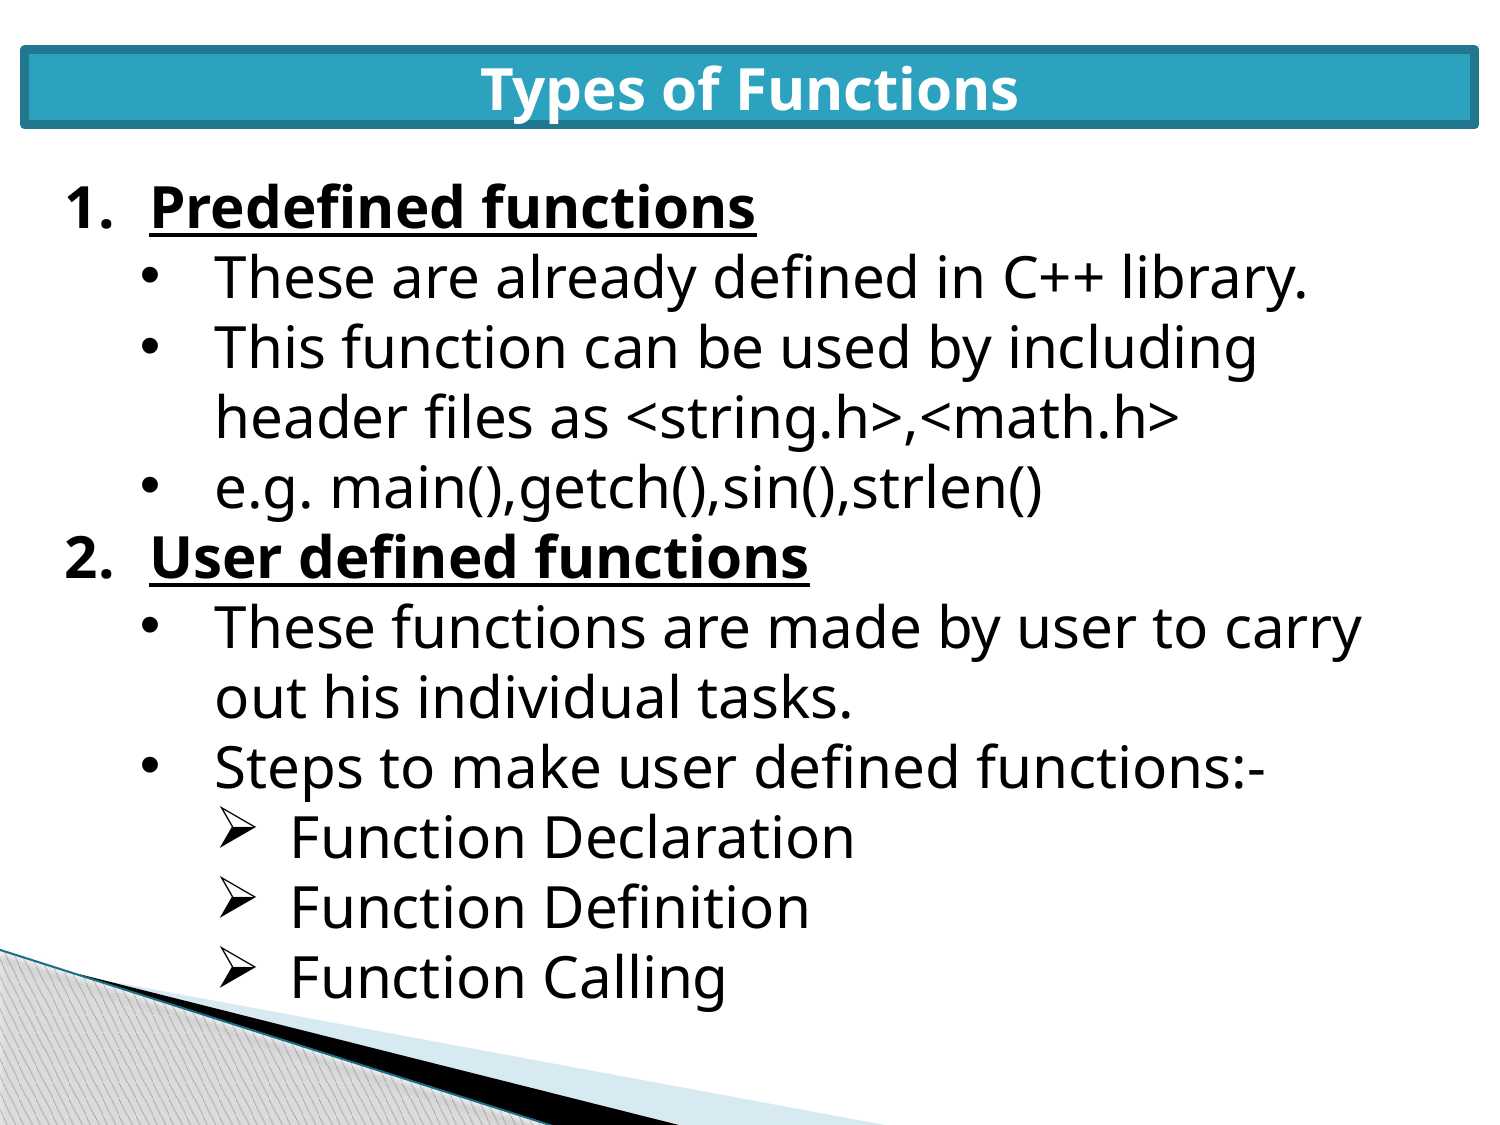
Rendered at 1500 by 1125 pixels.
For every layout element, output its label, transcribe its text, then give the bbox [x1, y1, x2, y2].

text_box Types of Functions [20, 45, 1479, 129]
text_box Predefined functions These are already defined in C++ library. This function can be used by including header files as <string.h>,<math.h> e.g. main(),getch(),sin(),strlen() User defined functions These functions are made by user to carry out his individual tasks. Steps to make user defined functions:- Function Declaration Function Definition Function Calling [50, 162, 1438, 1125]
